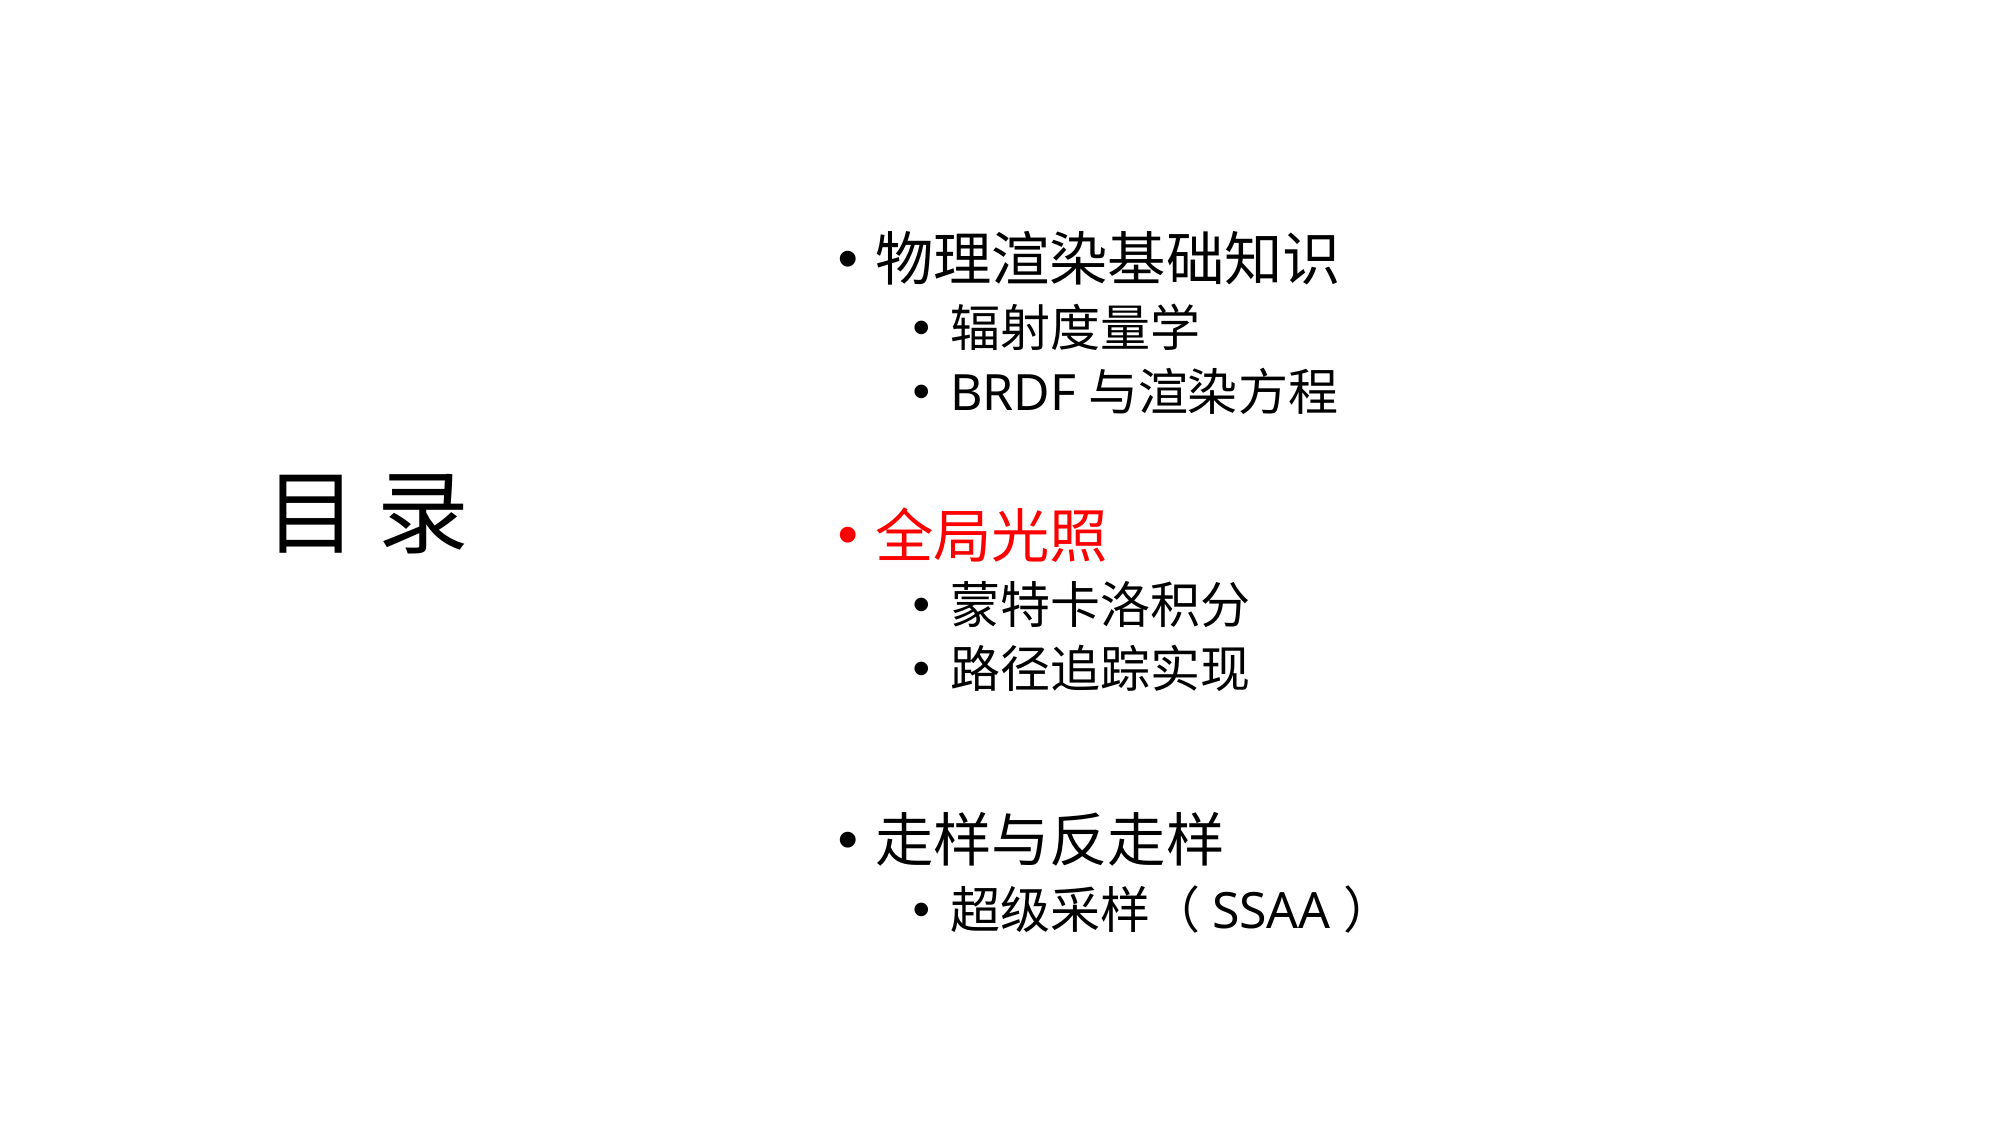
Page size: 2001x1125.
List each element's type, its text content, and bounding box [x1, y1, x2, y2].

title 目 录 [137, 59, 599, 975]
list 物理渲染基础知识 辐射度量学 BRDF与渲染方程 全局光照 蒙特卡洛积分 路径追踪实现 走样与反走样 超级采样（SSAA） [822, 222, 1863, 975]
